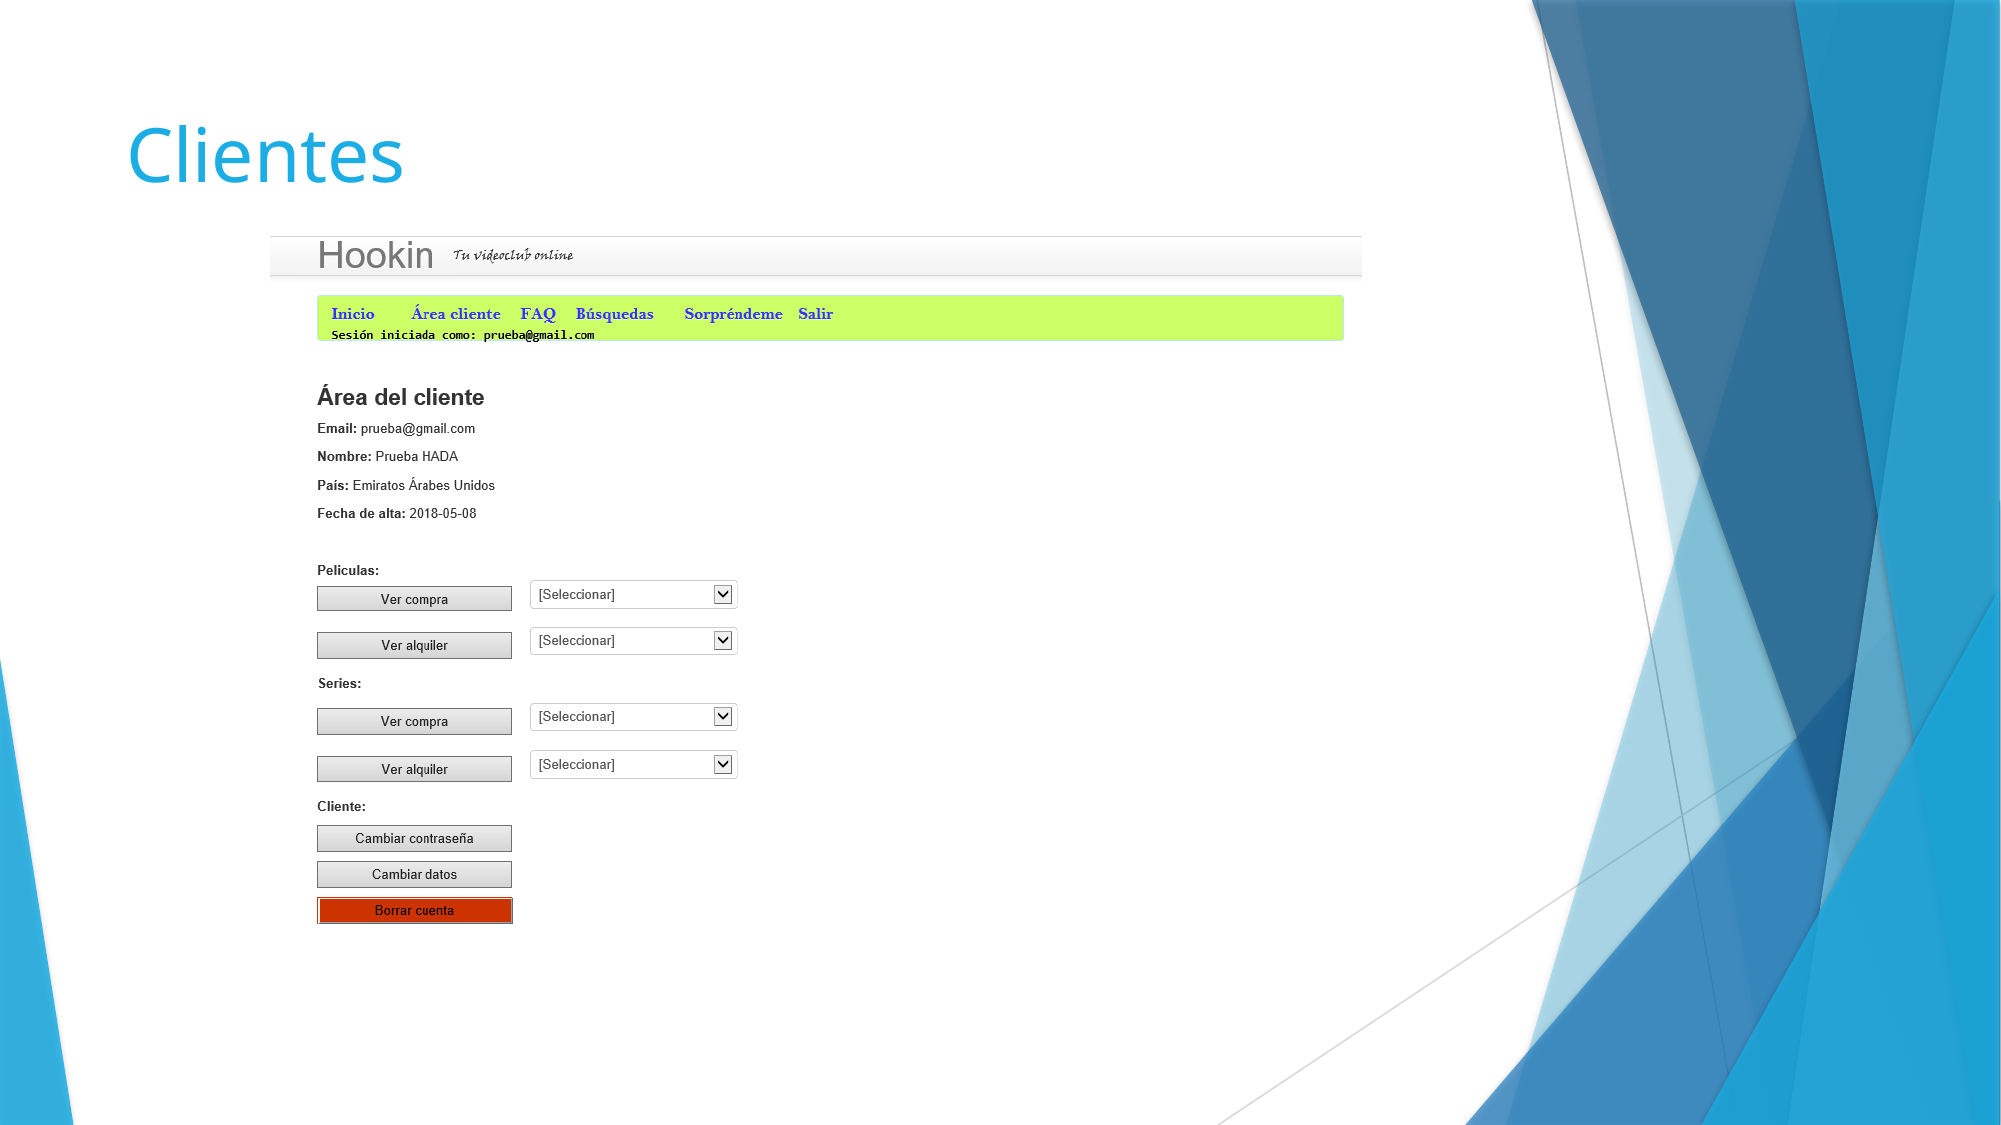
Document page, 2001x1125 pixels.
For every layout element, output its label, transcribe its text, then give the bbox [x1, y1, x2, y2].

title Clientes [111, 99, 1522, 317]
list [270, 236, 1363, 983]
